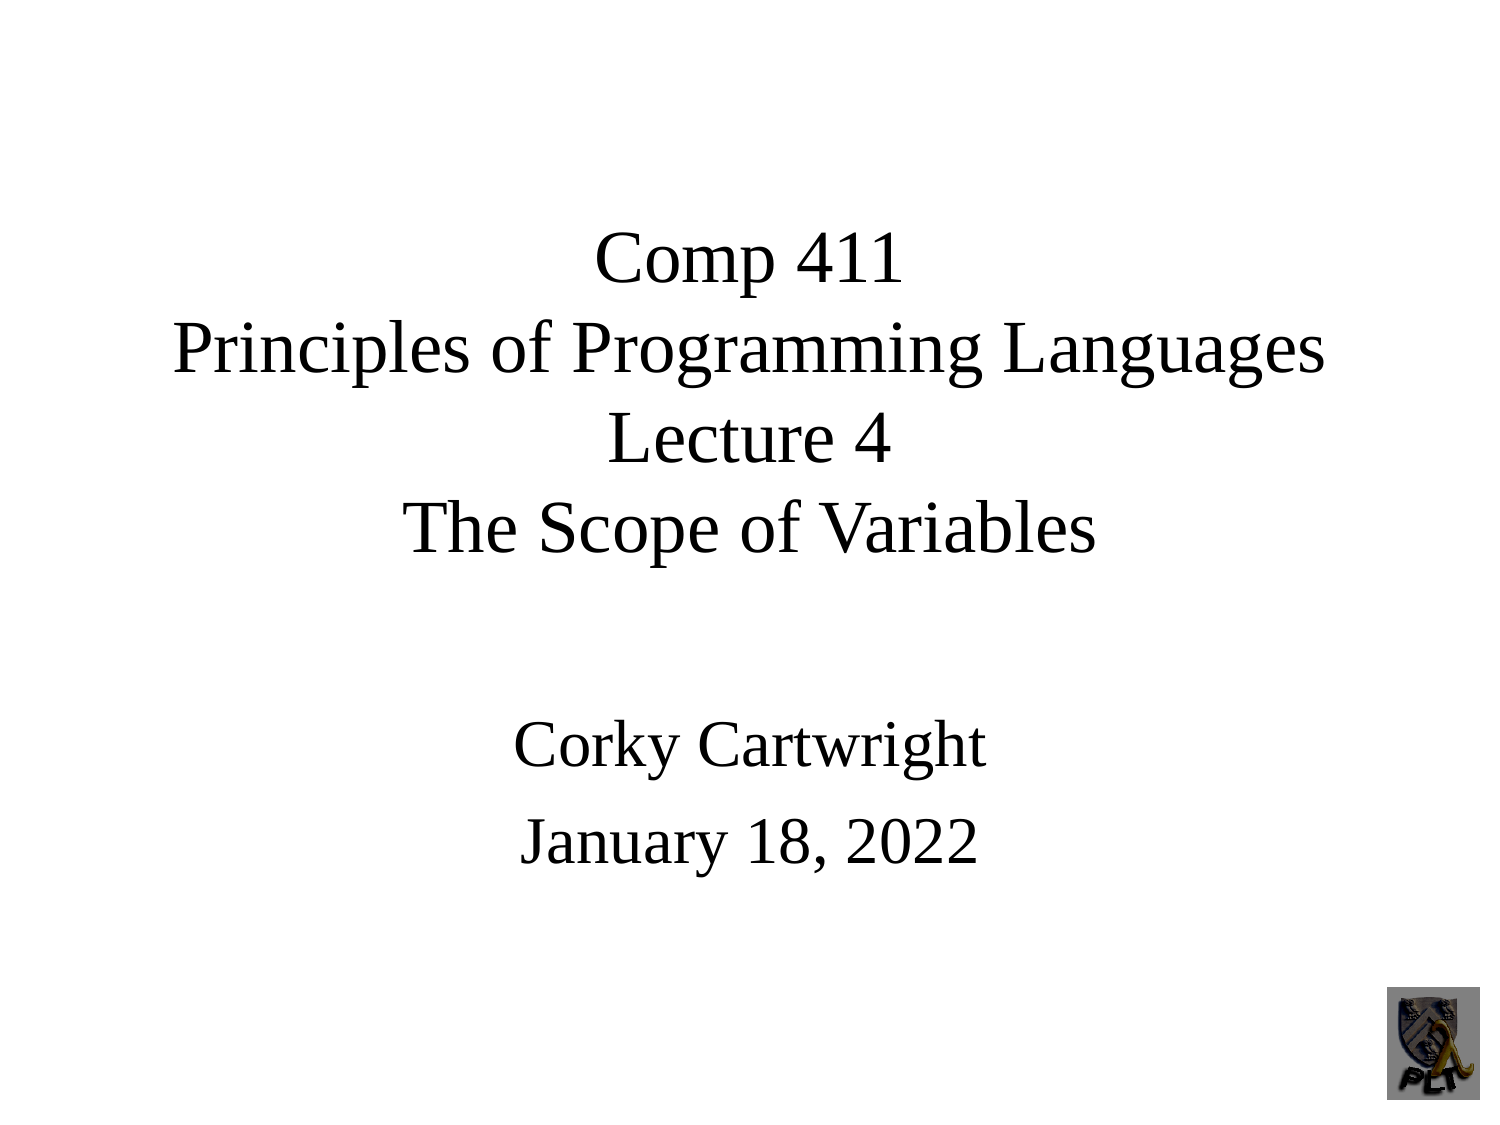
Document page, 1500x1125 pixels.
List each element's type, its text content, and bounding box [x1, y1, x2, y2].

subtitle Corky Cartwright January 18, 2022 [225, 692, 1275, 1125]
title Comp 411 Principles of Programming Languages Lecture 4 The Scope of Variables [112, 199, 1388, 576]
